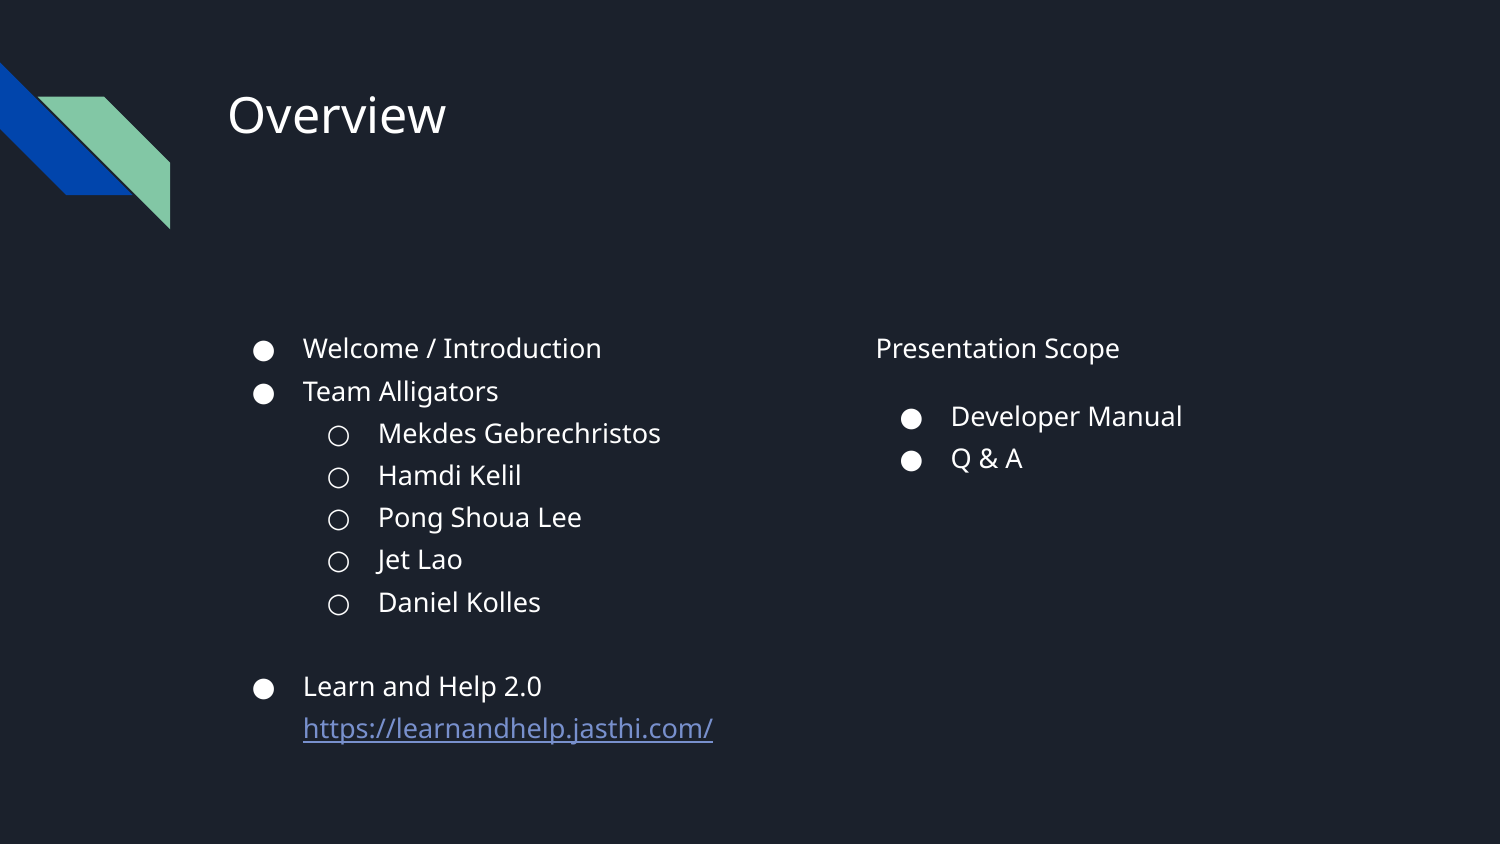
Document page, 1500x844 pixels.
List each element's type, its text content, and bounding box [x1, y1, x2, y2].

list Welcome / Introduction Team Alligators Mekdes Gebrechristos Hamdi Kelil Pong Shoua Lee Jet Lao Daniel Kolles Learn and Help 2.0 https://learnandhelp.jasthi.com/ [212, 309, 836, 767]
title Overview [212, 64, 836, 309]
list Presentation Scope Developer Manual Q & A [860, 309, 1484, 706]
